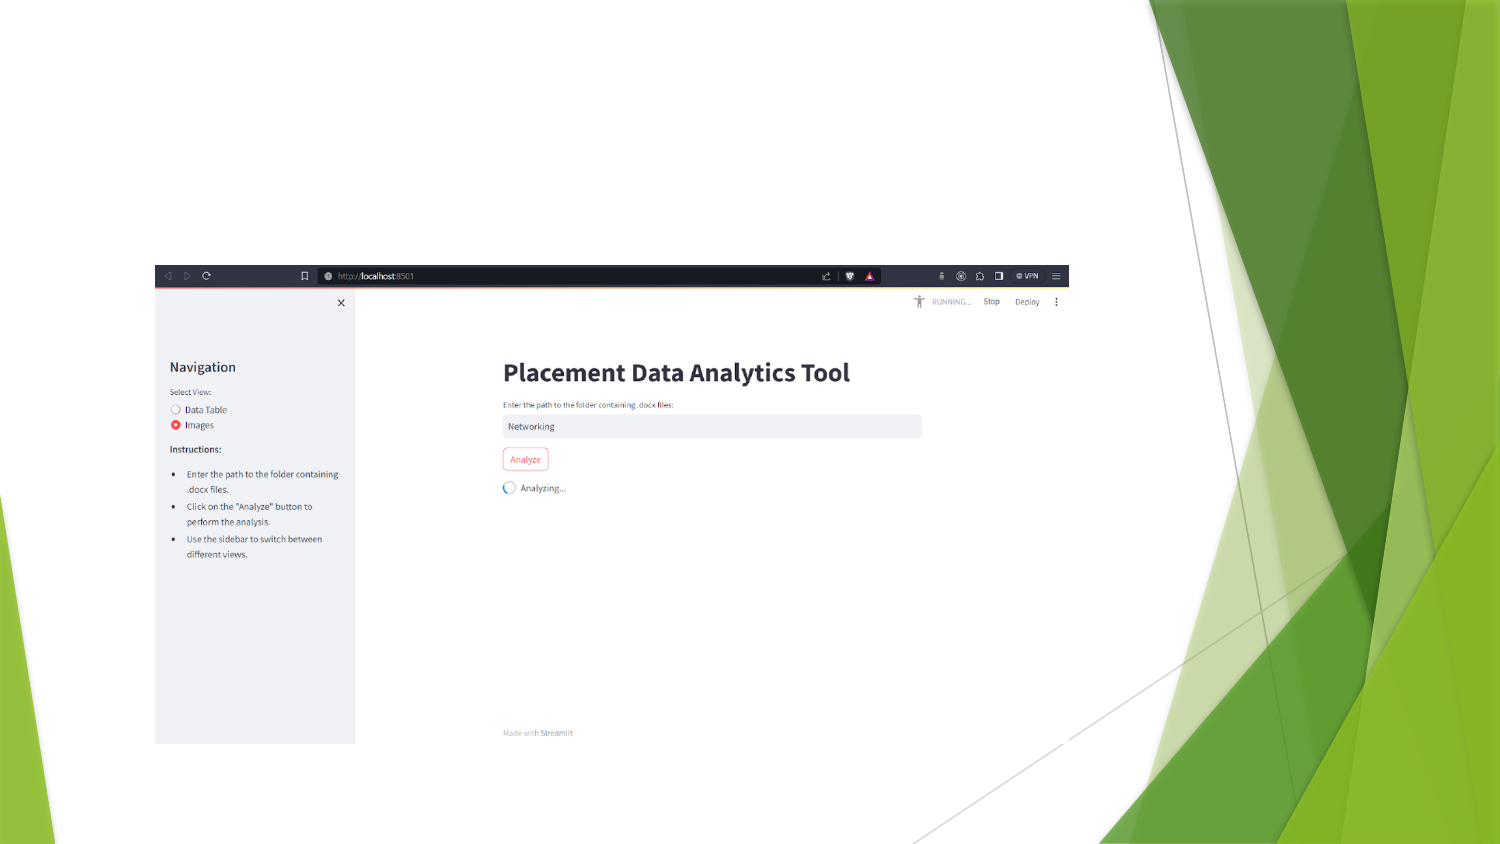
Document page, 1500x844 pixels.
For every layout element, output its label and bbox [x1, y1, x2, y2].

list [154, 265, 1070, 744]
